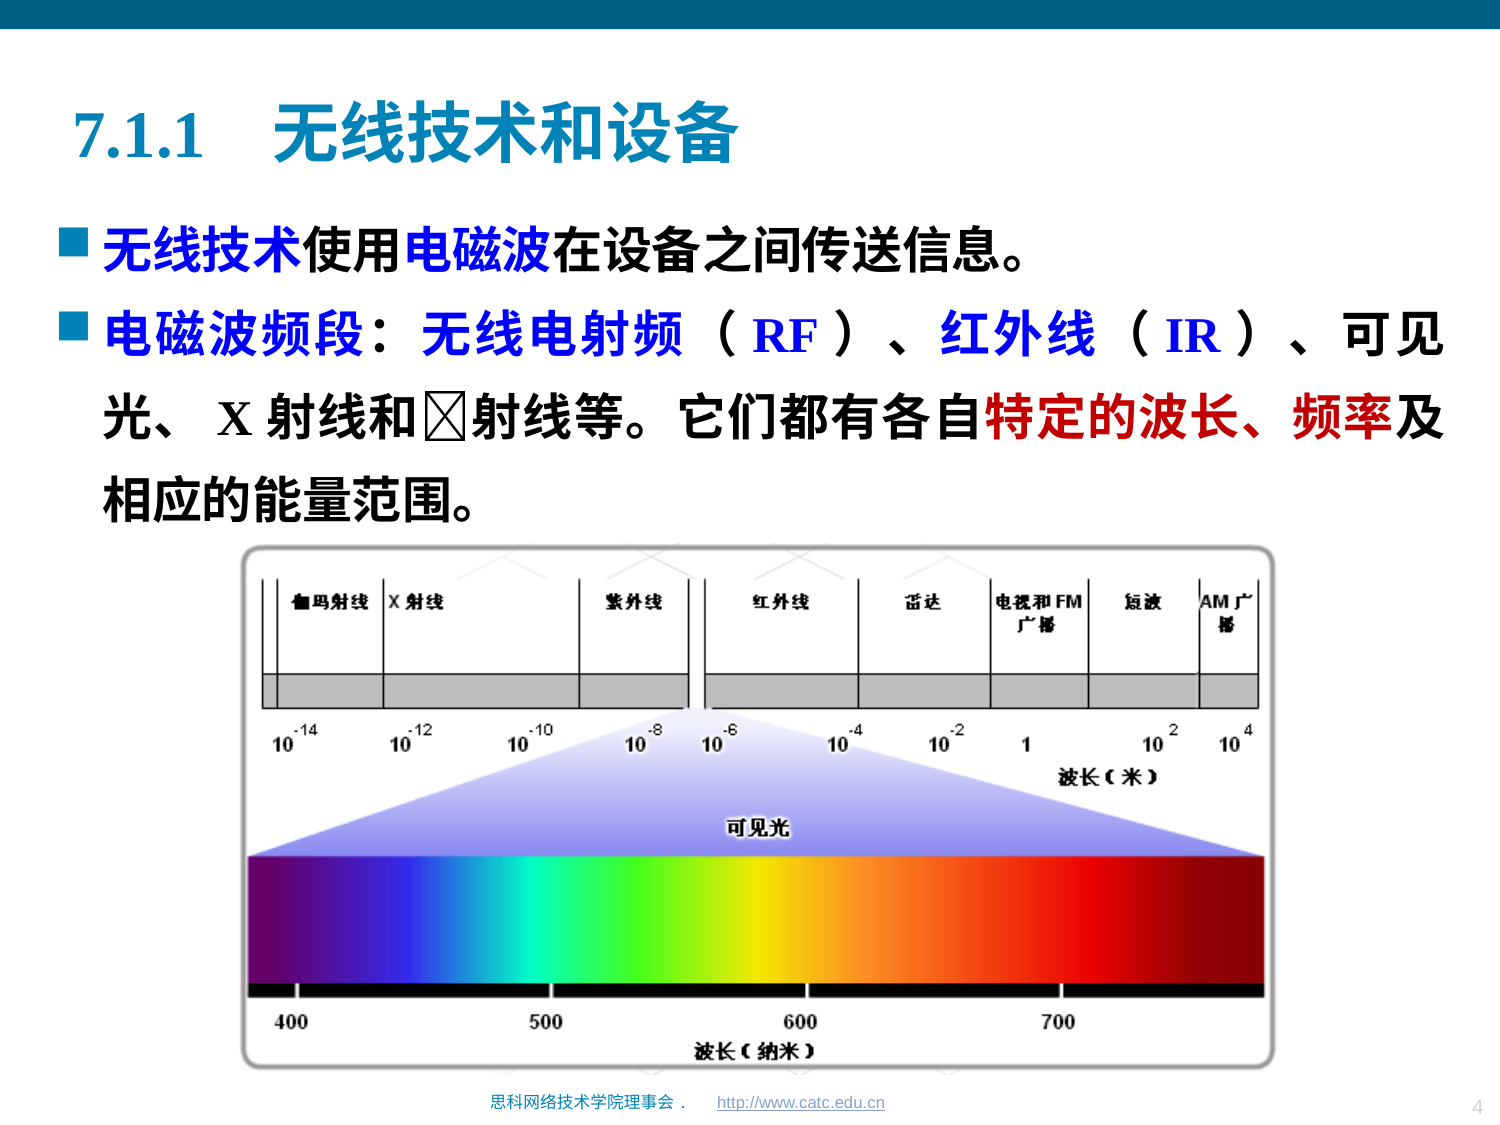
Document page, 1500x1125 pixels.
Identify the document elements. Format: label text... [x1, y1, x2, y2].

picture [608, 1095, 621, 1109]
picture [235, 542, 1279, 1075]
list 无线技术使用电磁波在设备之间传送信息。 电磁波频段：无线电射频（RF）、红外线（IR）、可见光、X射线和射线等。它们都有各自特定的波长、频率及相应的能量范围。 [41, 188, 1459, 526]
picture [546, 1102, 556, 1109]
picture [642, 1101, 656, 1108]
title 7.1.1 无线技术和设备 [59, 0, 1359, 178]
picture [491, 1095, 497, 1102]
